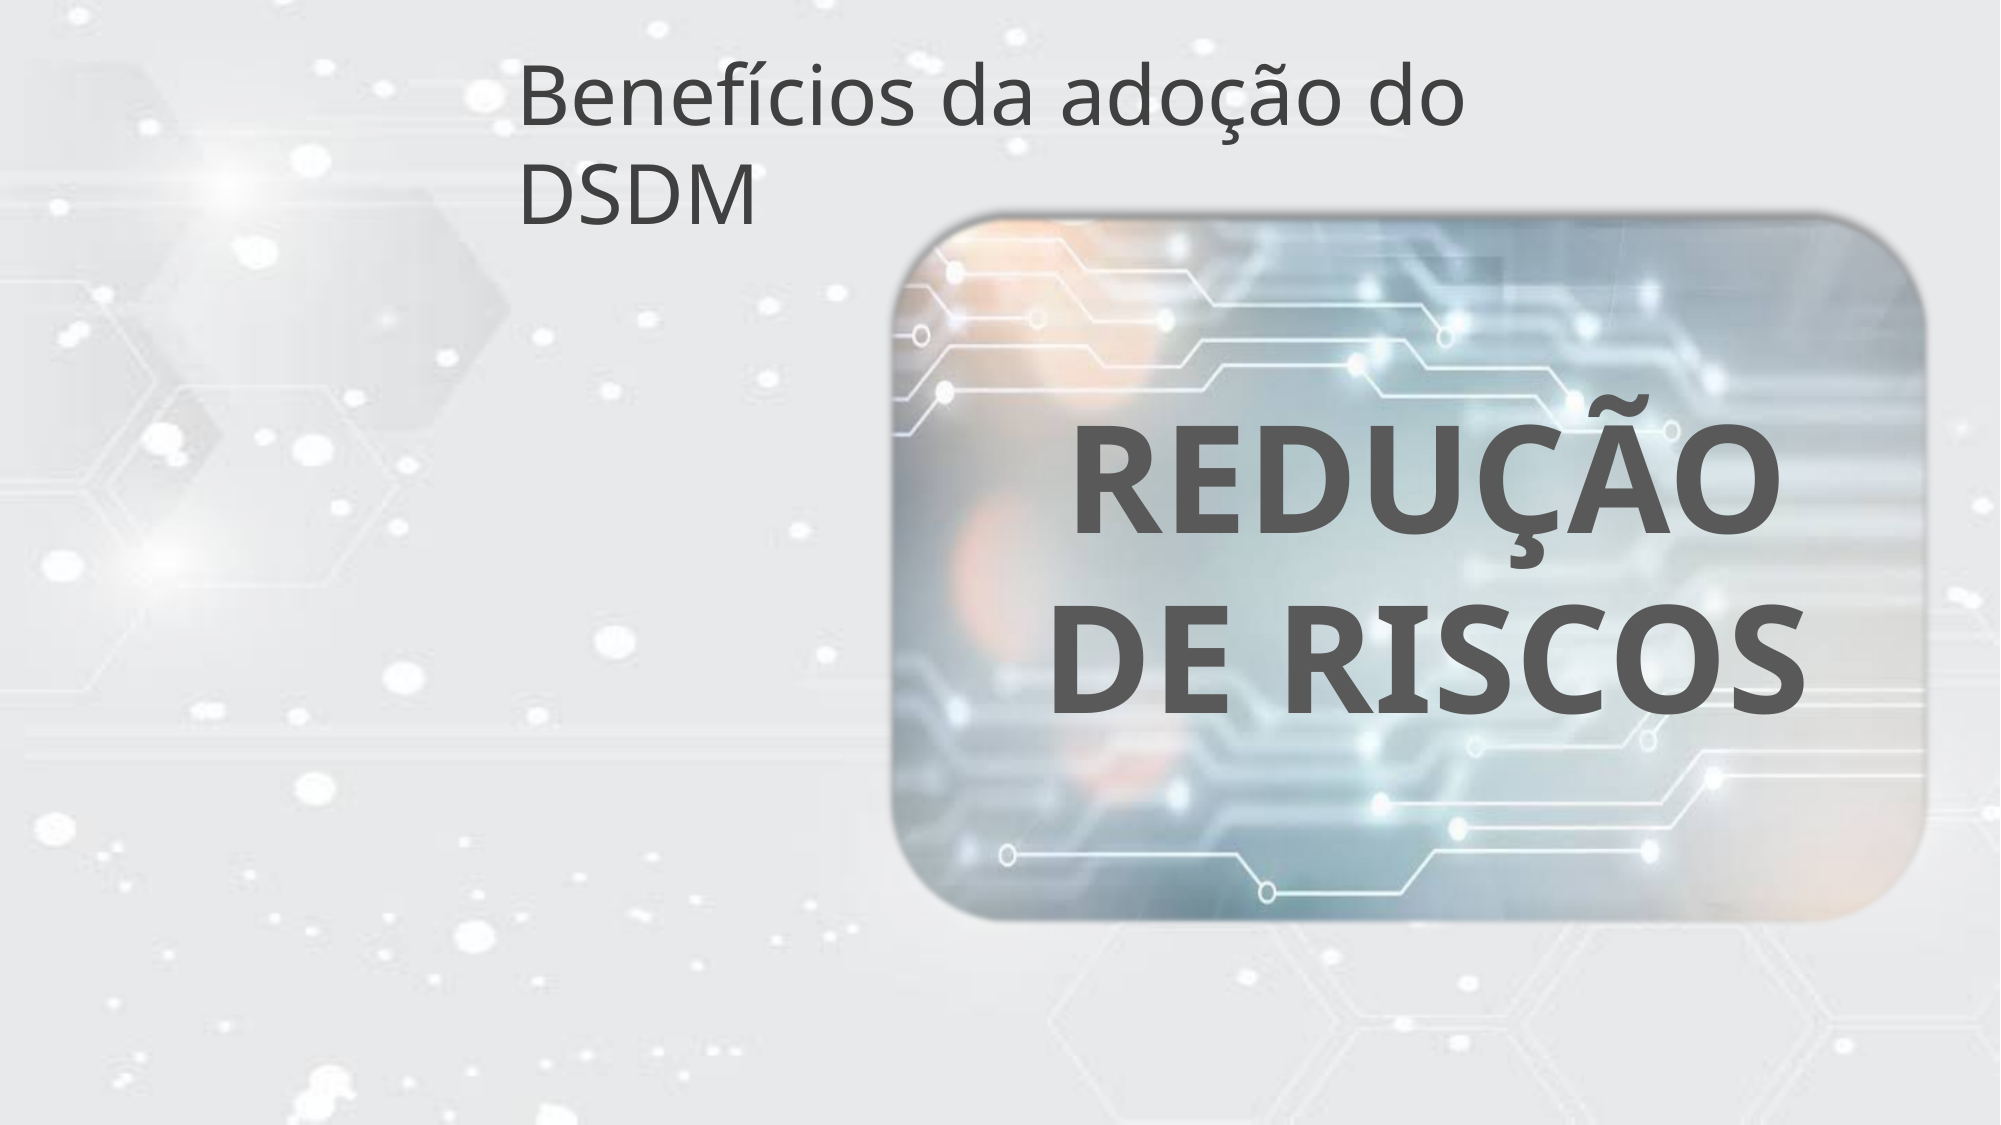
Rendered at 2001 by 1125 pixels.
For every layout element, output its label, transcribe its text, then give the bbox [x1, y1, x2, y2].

text_box [897, 223, 1923, 920]
text_box REDUÇÃO DE RISCOS [950, 376, 1902, 804]
picture [0, 0, 2000, 1125]
text_box Benefícios da adoção do DSDM [502, 34, 1702, 249]
